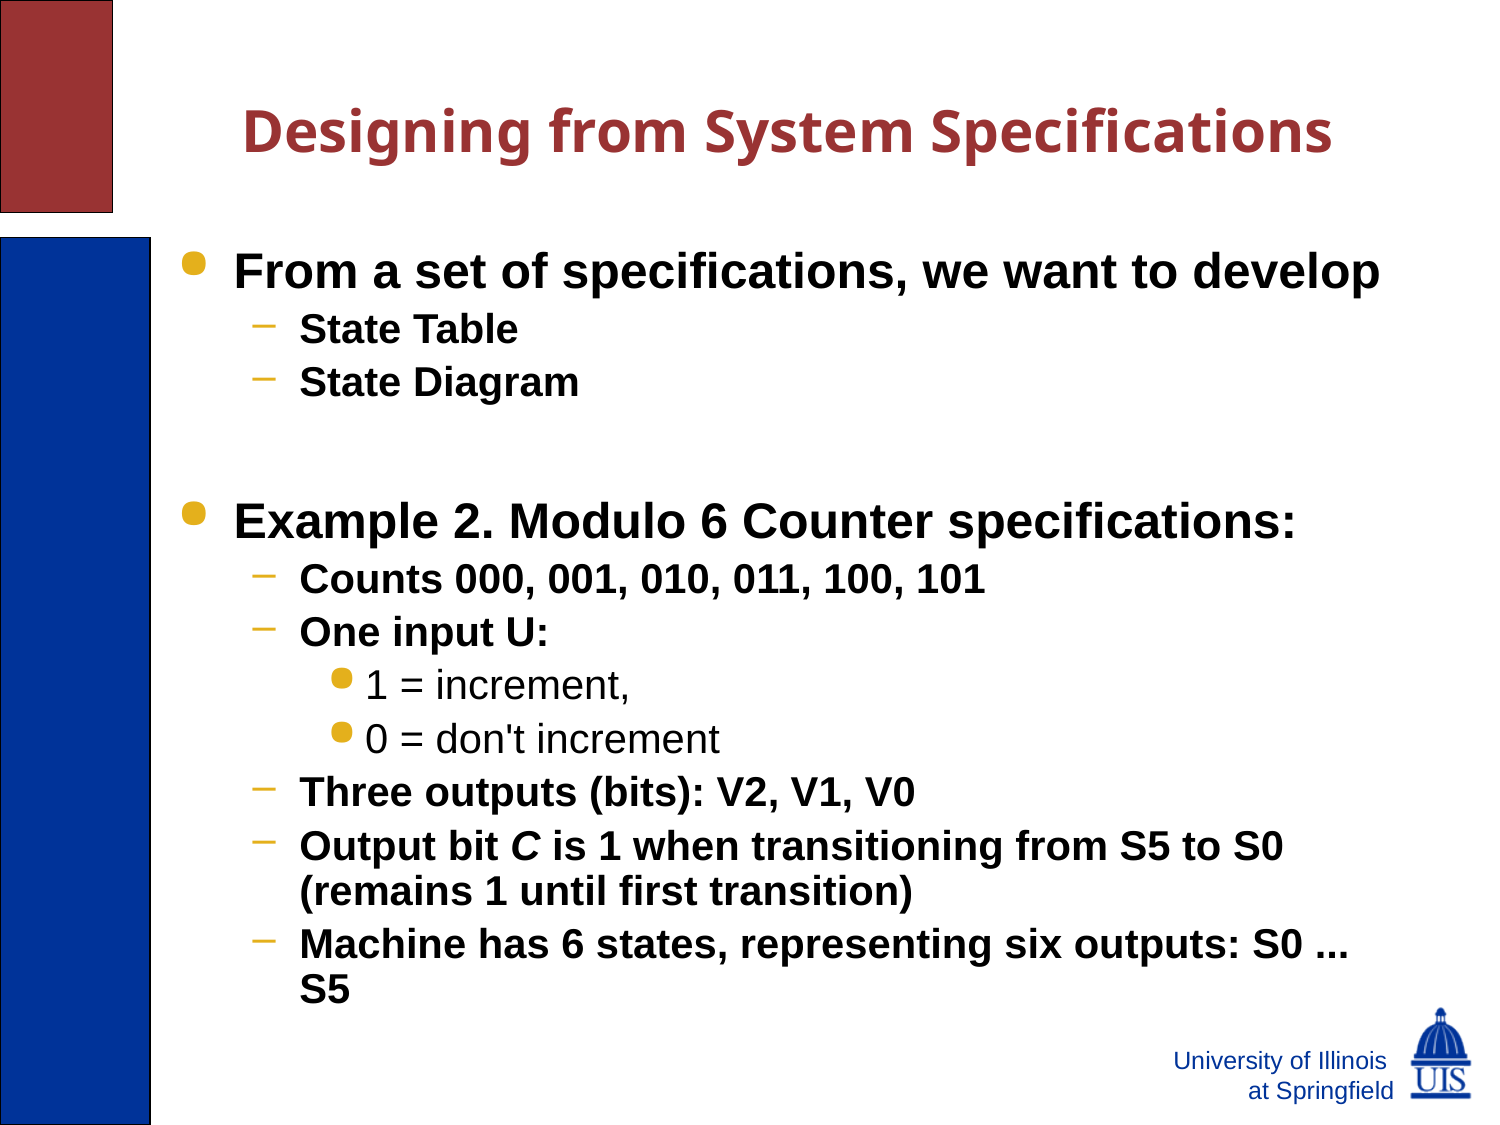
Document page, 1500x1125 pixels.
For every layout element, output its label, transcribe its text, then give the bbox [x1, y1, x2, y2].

list From a set of specifications, we want to develop State Table State Diagram Example 2. Modulo 6 Counter specifications: Counts 000, 001, 010, 011, 100, 101 One input U: 1 = increment, 0 = don't increment Three outputs (bits): V2, V1, V0 Output bit C is 1 when transitioning from S5 to S0 (remains 1 until first transition) Machine has 6 states, representing six outputs: S0 ... S5 [162, 237, 1425, 1005]
title Designing from System Specifications [150, 45, 1425, 213]
picture [1409, 1006, 1473, 1102]
